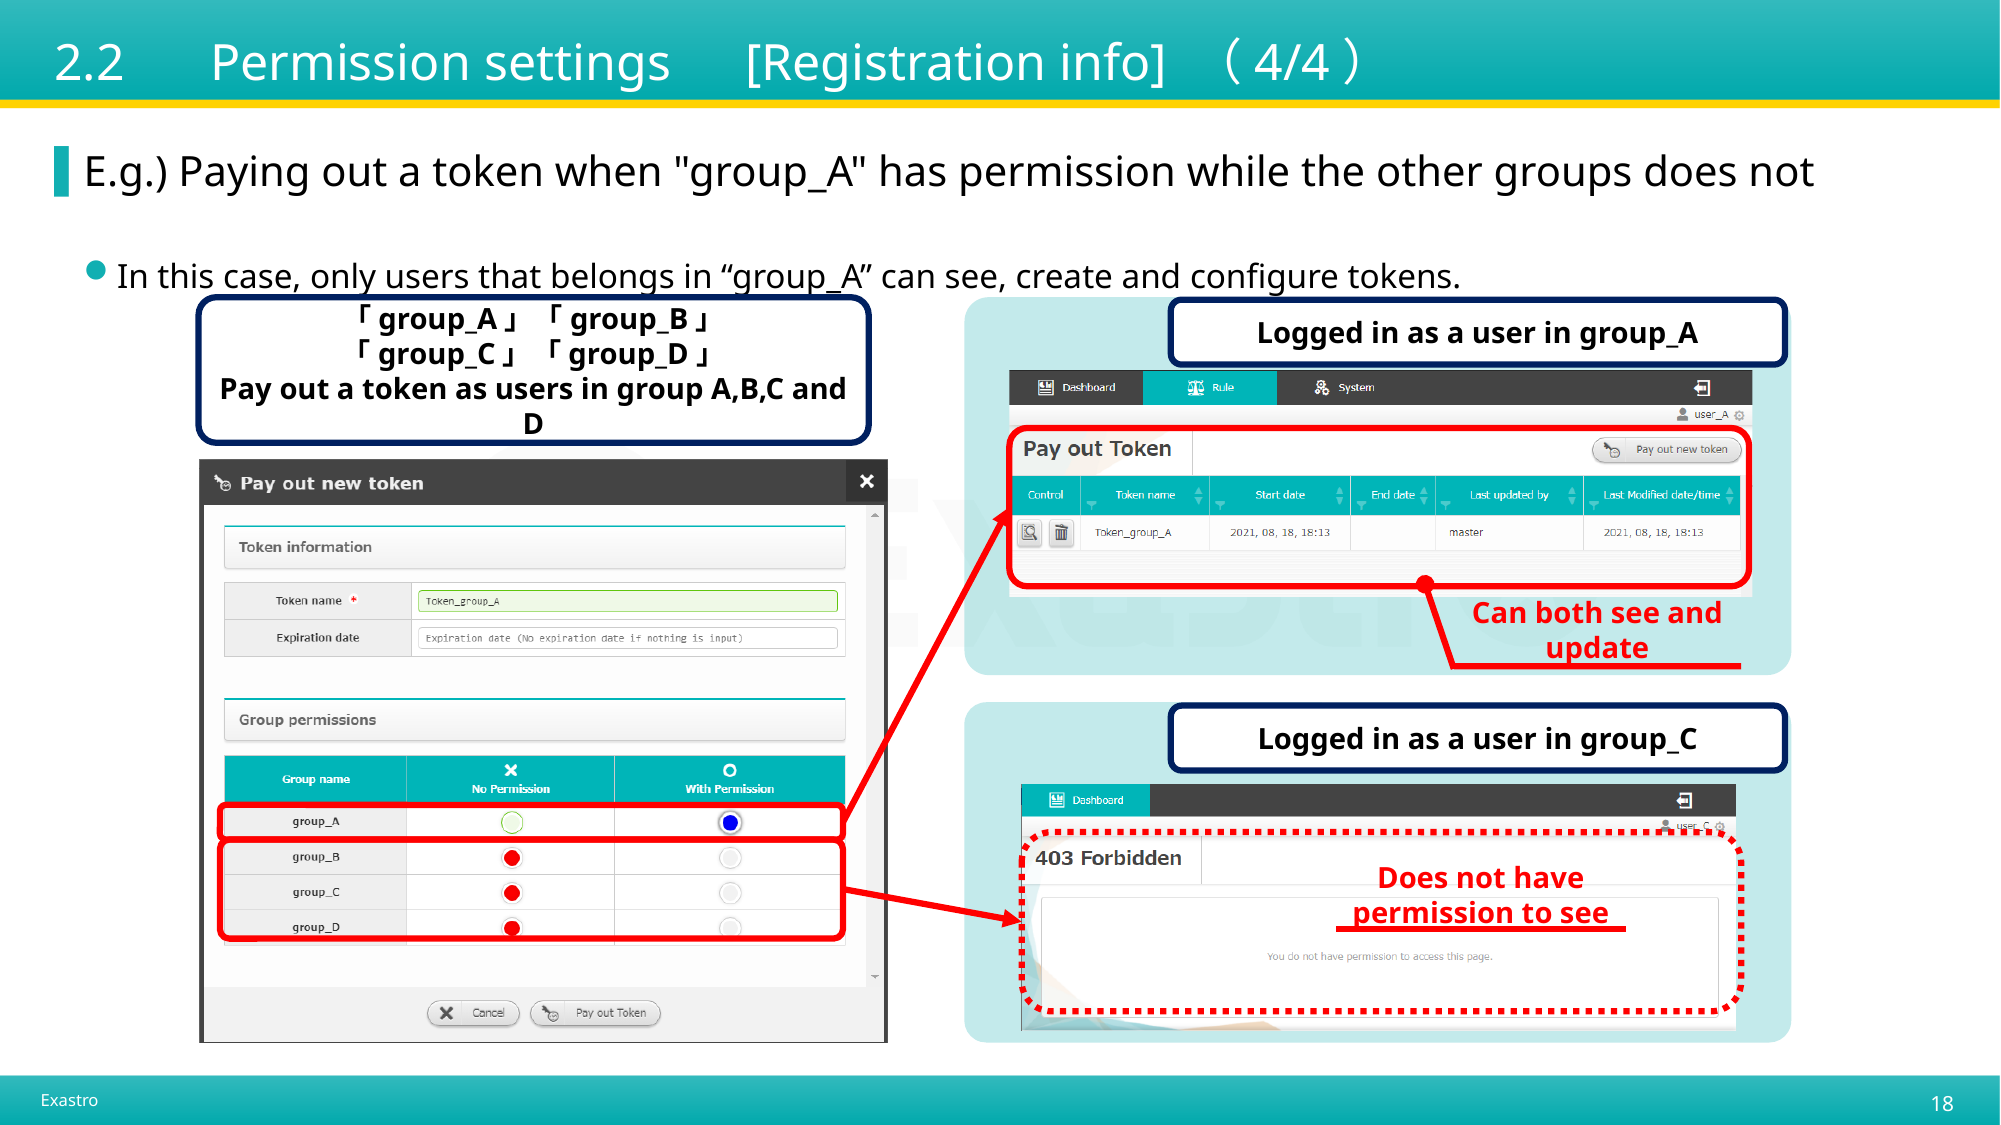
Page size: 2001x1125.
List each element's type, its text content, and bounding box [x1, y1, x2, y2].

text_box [1424, 584, 1454, 670]
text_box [842, 888, 1022, 922]
list E.g.) Paying out a token when "group_A" has permission while the other groups does not In this case, only users that belongs in “group_A” can see, create and configure tokens. [39, 137, 1961, 1059]
title 2.2 Permission settings [Registration info] （4/4） [39, 18, 1961, 96]
picture [0, 0, 2000, 1125]
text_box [842, 506, 1010, 823]
text_box 「group_A」「group_B」 「group_C」「group_D」 Pay out a token as users in group A,B,C and D [198, 297, 869, 443]
text_box Can both see and update [1459, 606, 1742, 660]
text_box Logged in as a user in group_C [1170, 705, 1786, 771]
text_box Logged in as a user in group_A [1170, 299, 1786, 365]
